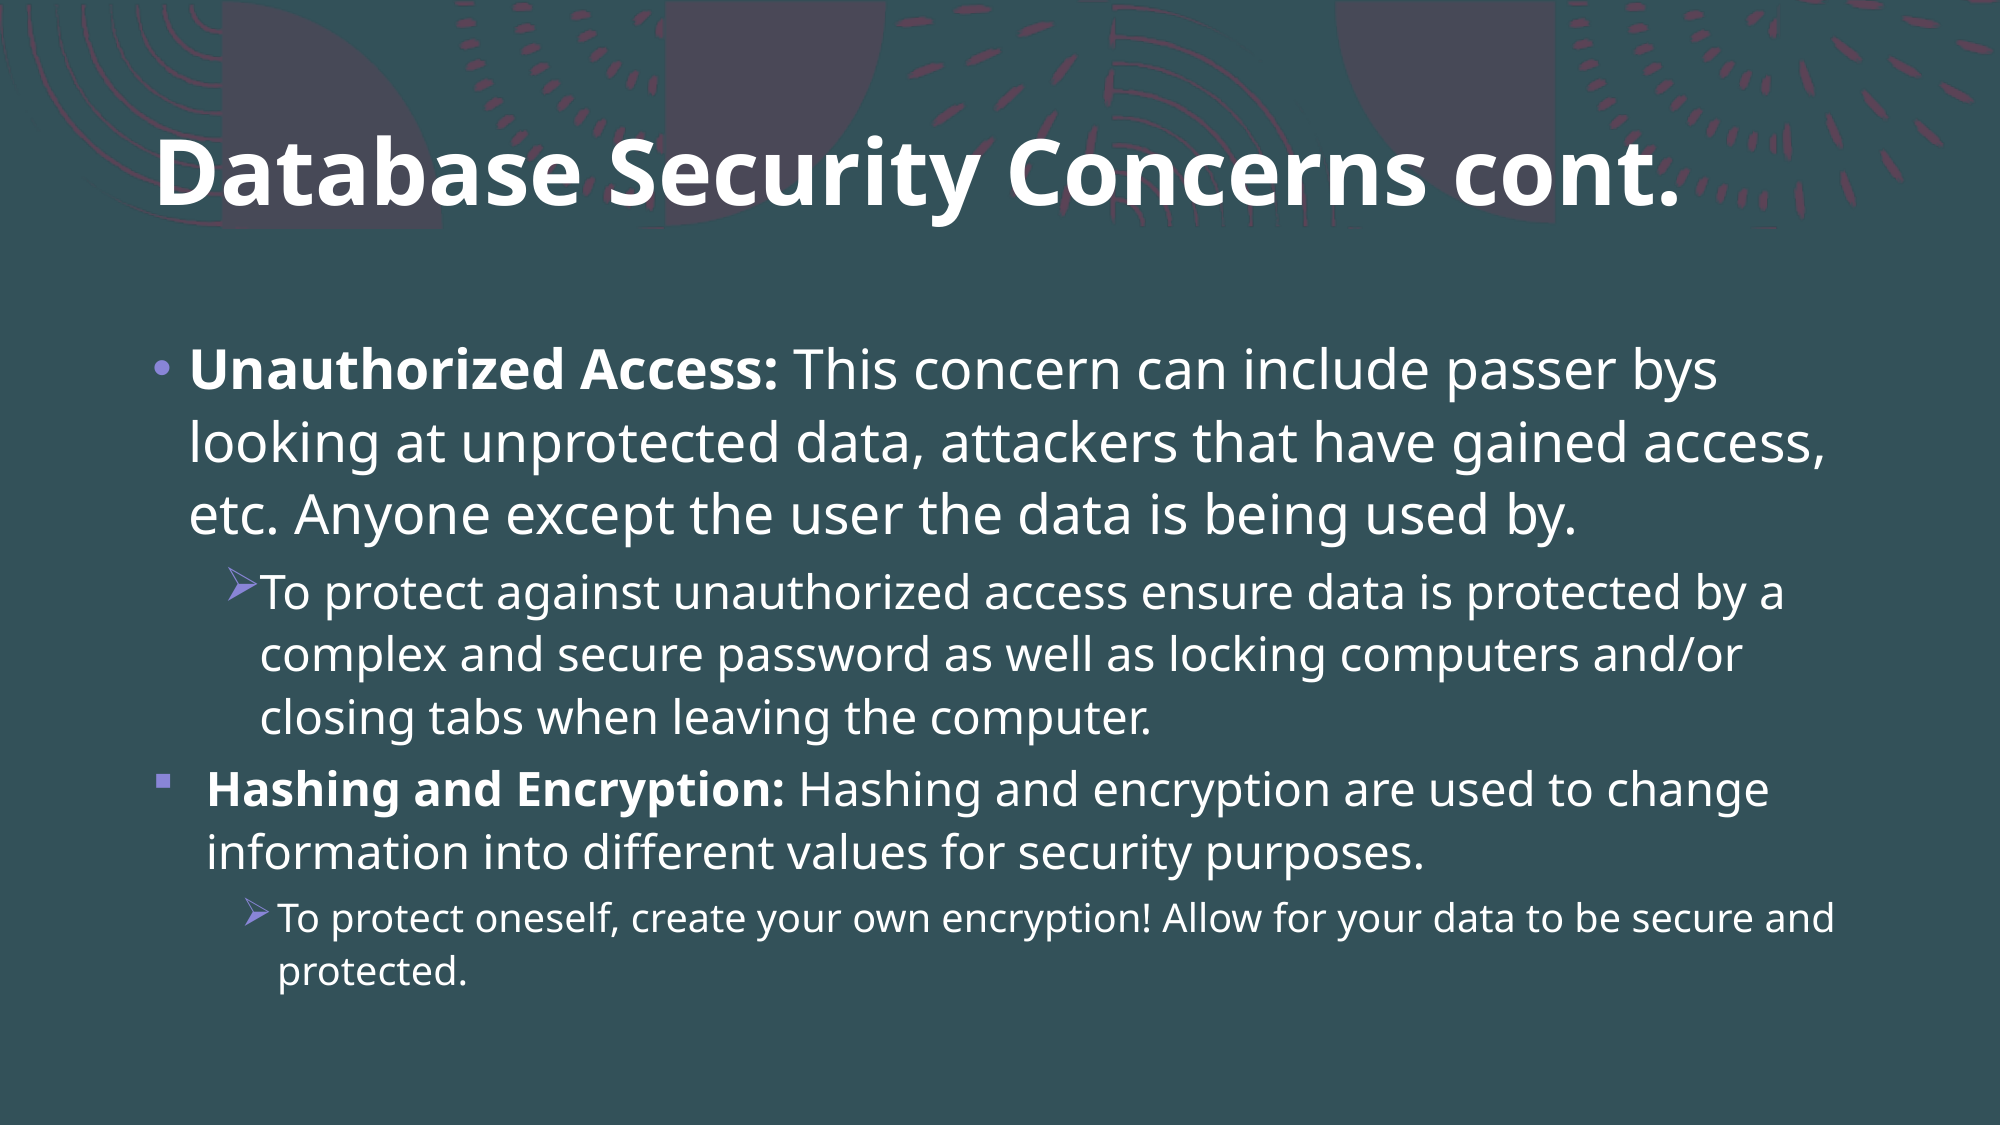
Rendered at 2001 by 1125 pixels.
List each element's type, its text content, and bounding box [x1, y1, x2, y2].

list Unauthorized Access: This concern can include passer bys looking at unprotected data, attackers that have gained access, etc. Anyone except the user the data is being used by. To protect against unauthorized access ensure data is protected by a complex and secure password as well as locking computers and/or closing tabs when leaving the computer. Hashing and Encryption: Hashing and encryption are used to change information into different values for security purposes. To protect oneself, create your own encryption! Allow for your data to be secure and protected. [137, 319, 1863, 1009]
title Database Security Concerns cont. [137, 60, 1863, 278]
